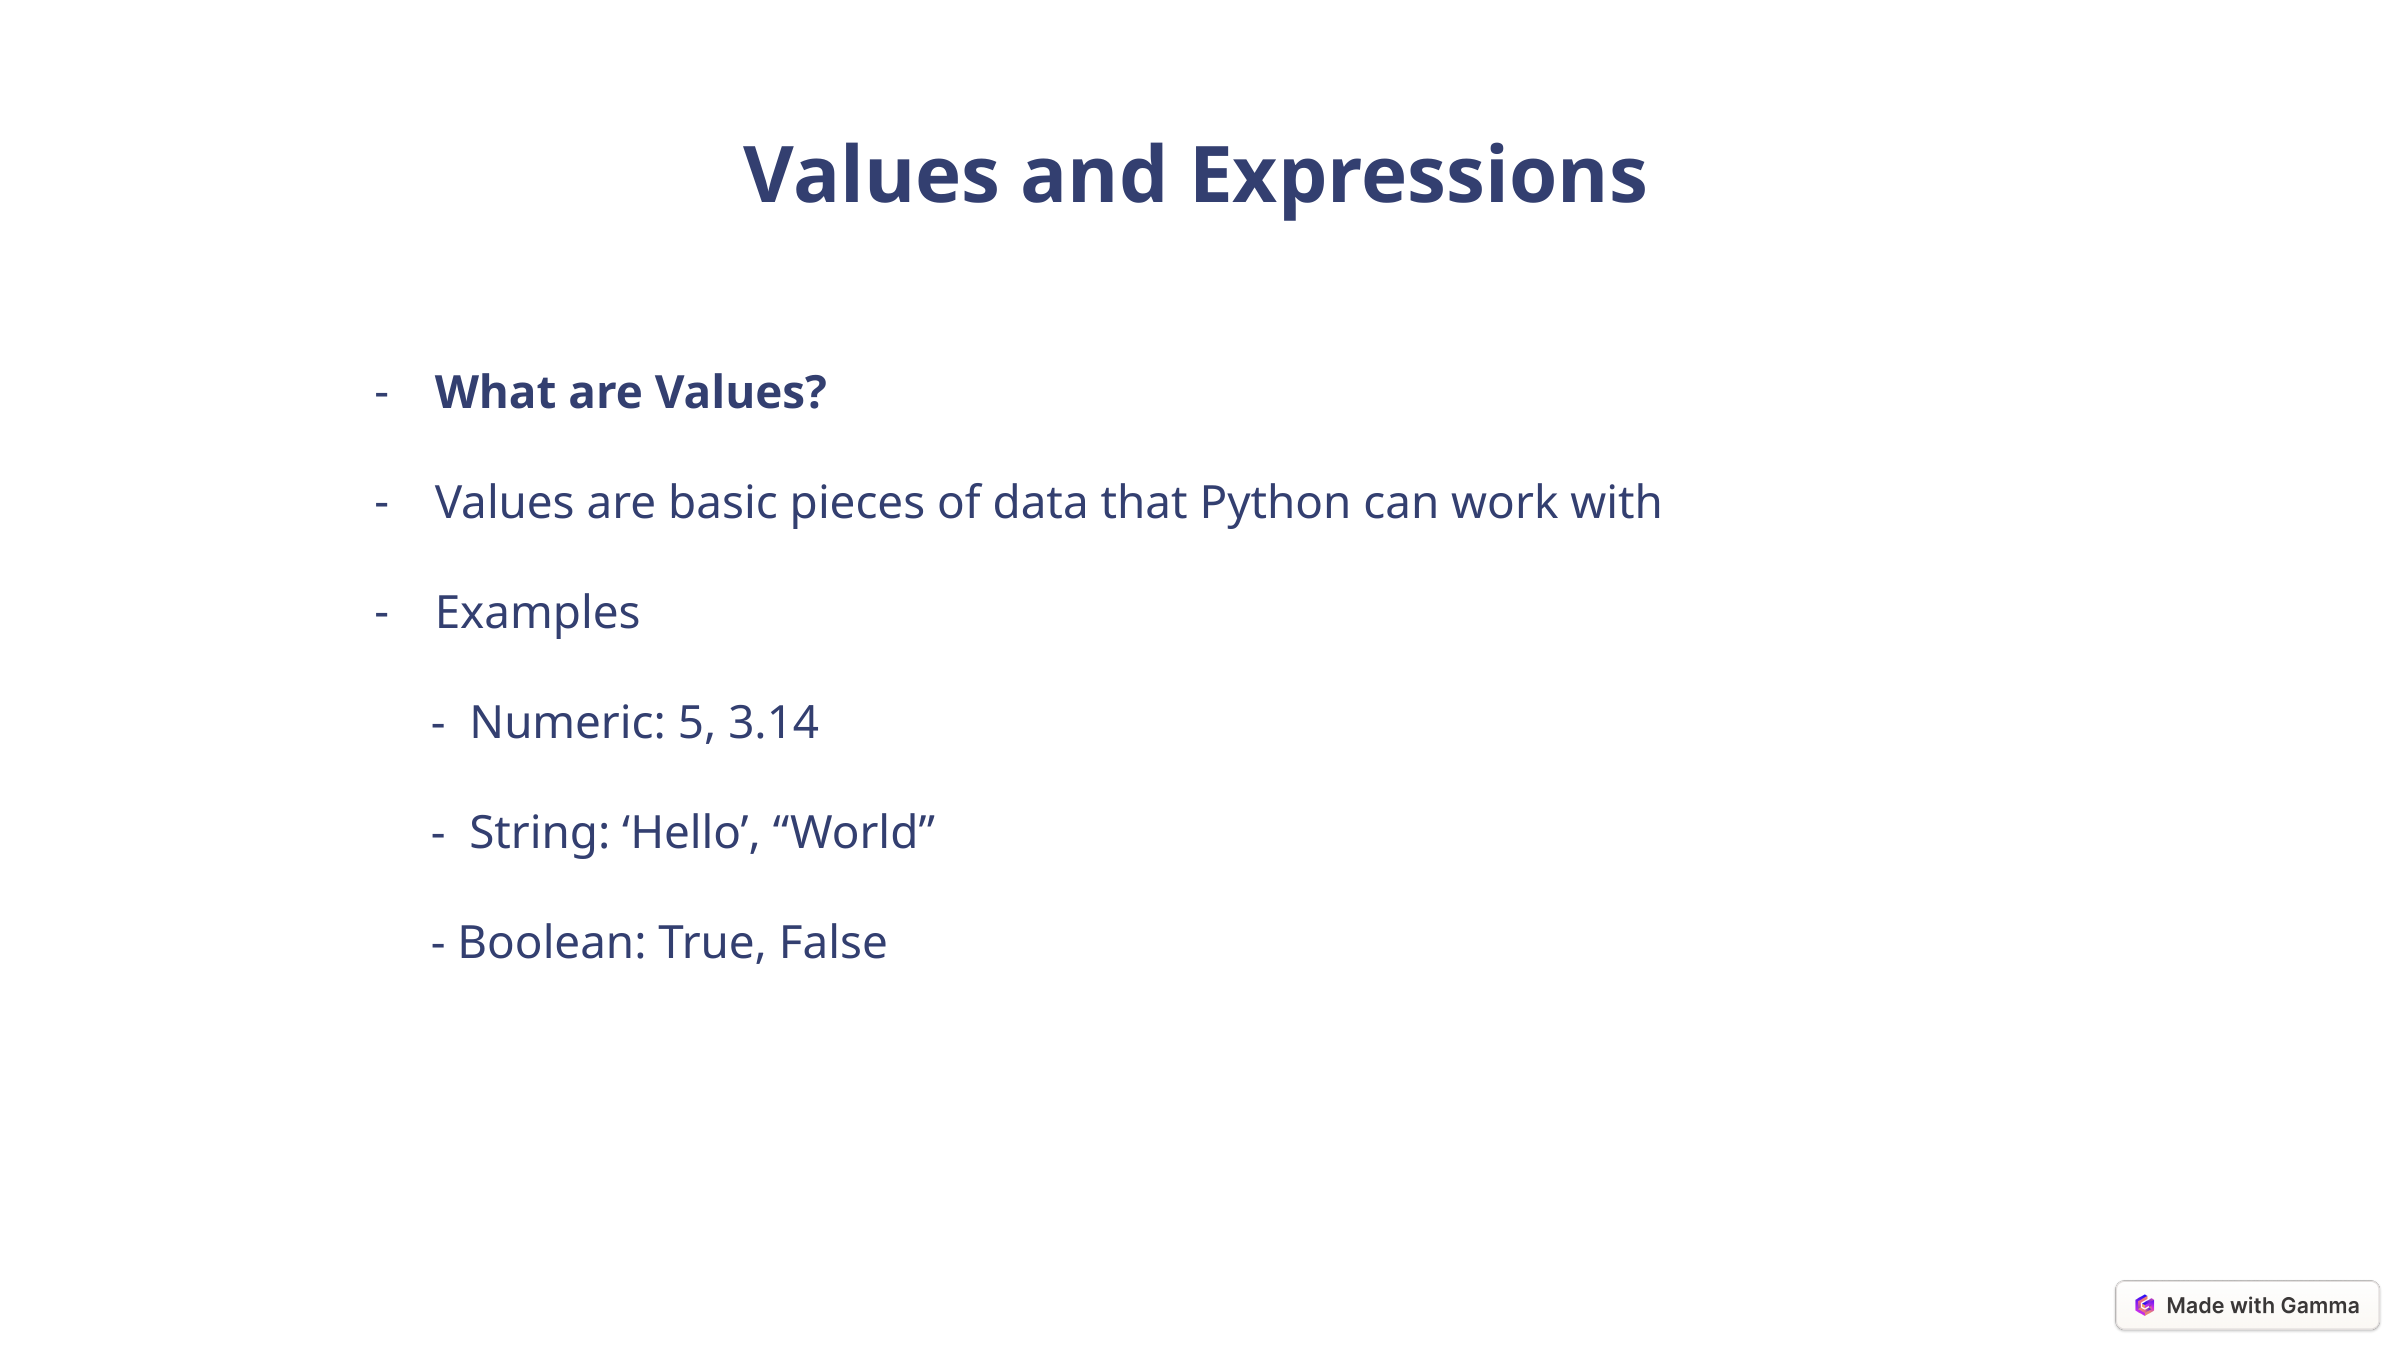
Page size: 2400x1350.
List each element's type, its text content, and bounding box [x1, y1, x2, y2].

text_box What are Values? Values are basic pieces of data that Python can work with Examples - Numeric: 5, 3.14 - String: ‘Hello’, “World” - Boolean: True, False [359, 252, 1900, 1275]
picture [2106, 1271, 2389, 1339]
text_box Values and Expressions [388, 100, 2004, 228]
